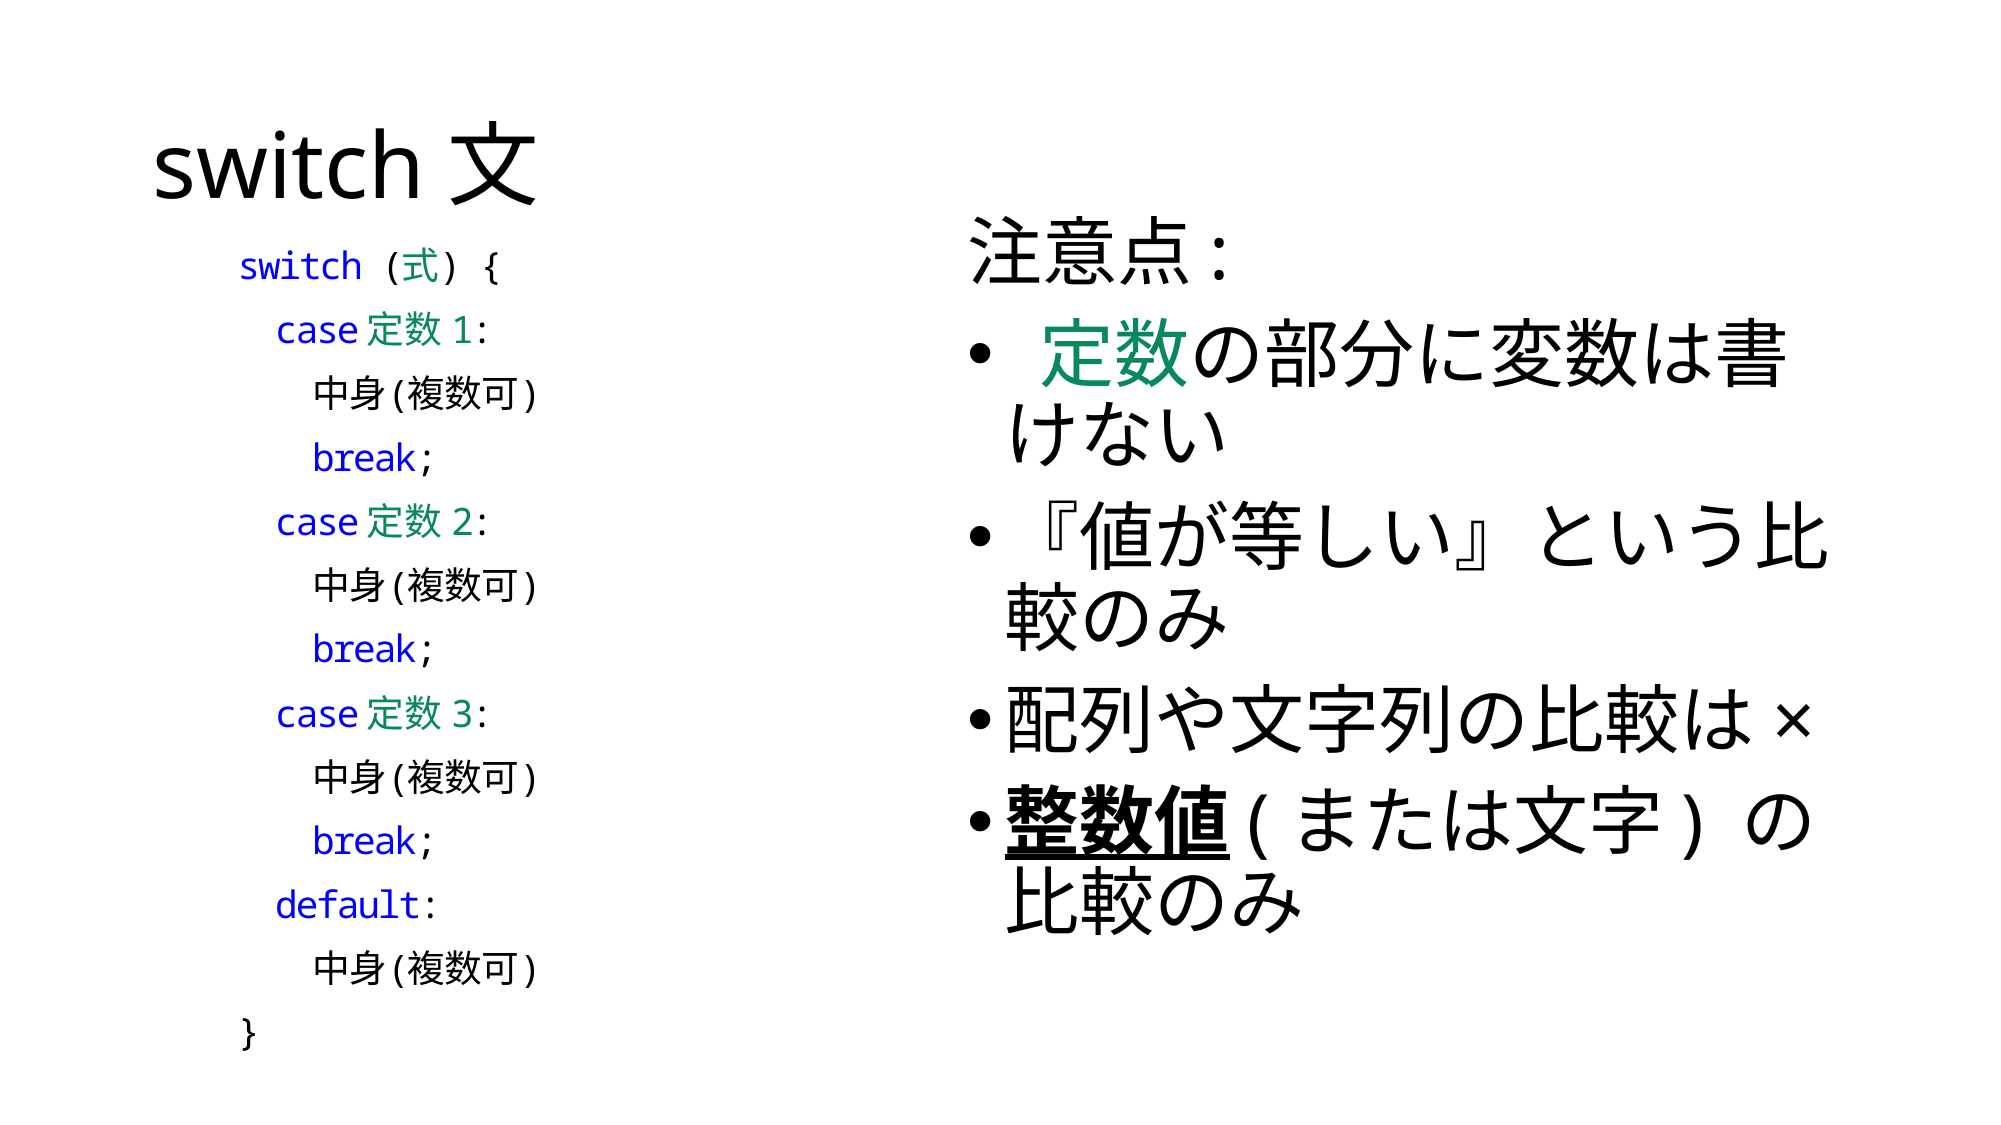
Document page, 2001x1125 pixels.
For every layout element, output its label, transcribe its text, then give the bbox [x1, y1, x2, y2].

picture [237, 234, 651, 1066]
title switch文 [137, 59, 1863, 278]
list 注意点: 定数の部分に変数は書けない 『値が等しい』という比較のみ 配列や文字列の比較は× 整数値(または文字) の比較のみ [952, 207, 1863, 1053]
